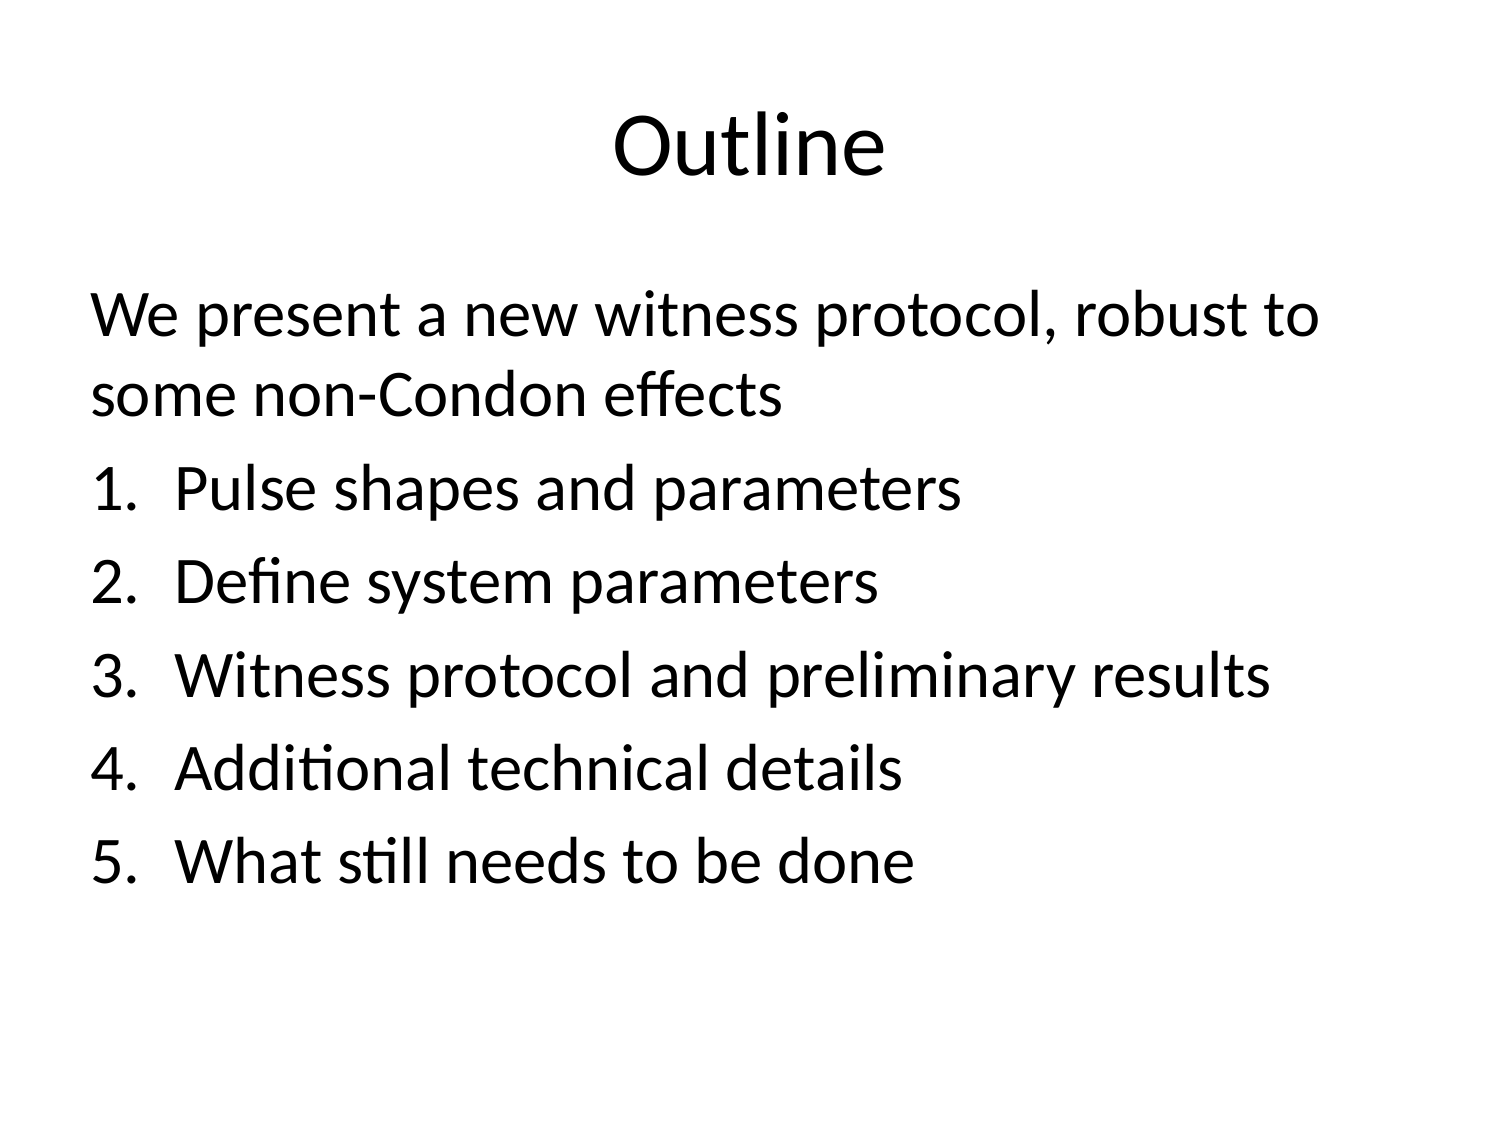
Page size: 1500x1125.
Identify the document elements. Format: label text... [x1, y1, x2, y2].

title Outline [75, 45, 1425, 233]
list We present a new witness protocol, robust to some non-Condon effects Pulse shapes and parameters Define system parameters Witness protocol and preliminary results Additional technical details What still needs to be done [75, 262, 1425, 1005]
